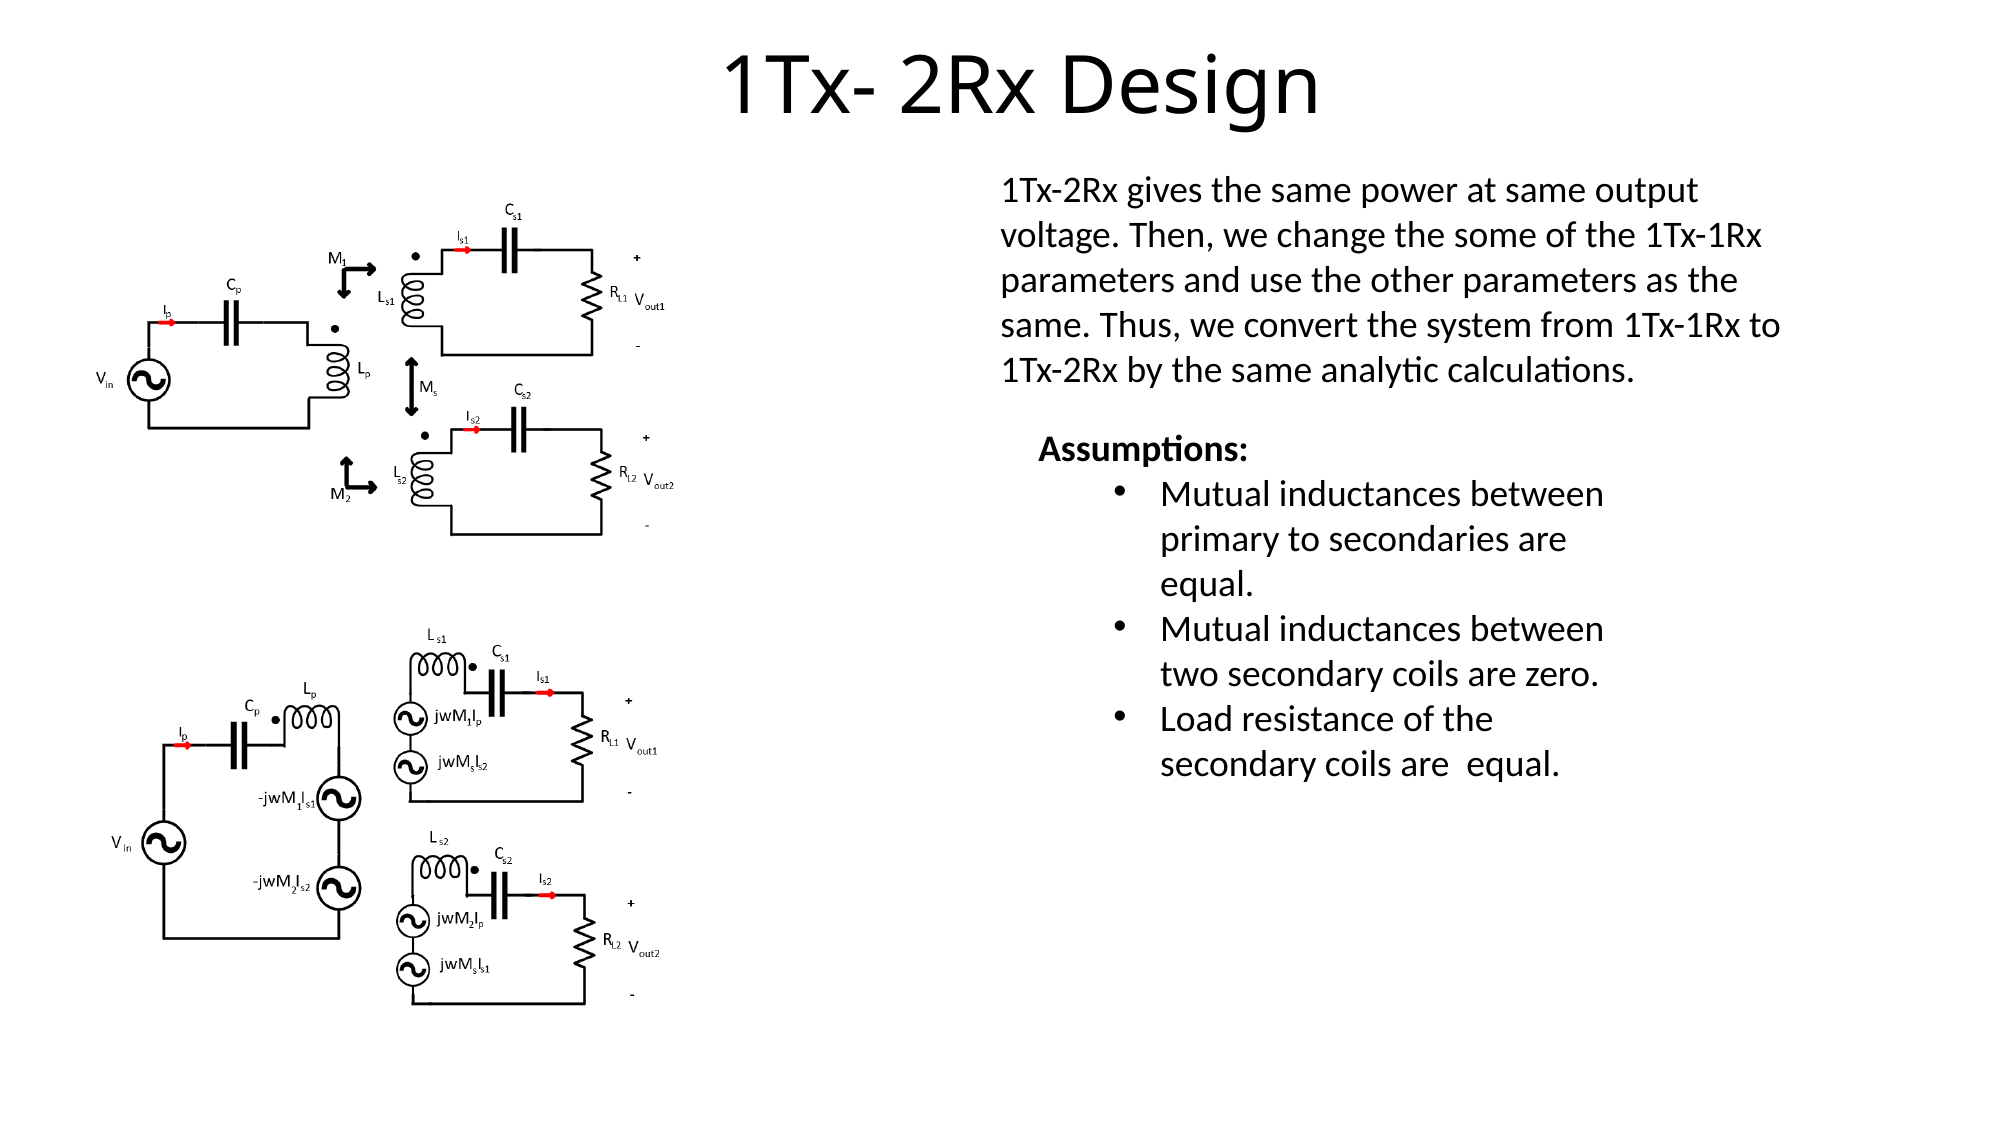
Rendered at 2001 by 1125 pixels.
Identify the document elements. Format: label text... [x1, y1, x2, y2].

picture [65, 157, 722, 1066]
text_box 1Tx-2Rx gives the same power at same output voltage. Then, we change the some of the 1Tx-1Rx parameters and use the other parameters as the same. Thus, we convert the system from 1Tx-1Rx to 1Tx-2Rx by the same analytic calculations. [985, 157, 1823, 398]
title 1Tx- 2Rx Design [704, 35, 1388, 140]
text_box Assumptions: Mutual inductances between primary to secondaries are equal. Mutual inductances between two secondary coils are zero. Load resistance of the secondary coils are equal. [1023, 416, 1648, 791]
